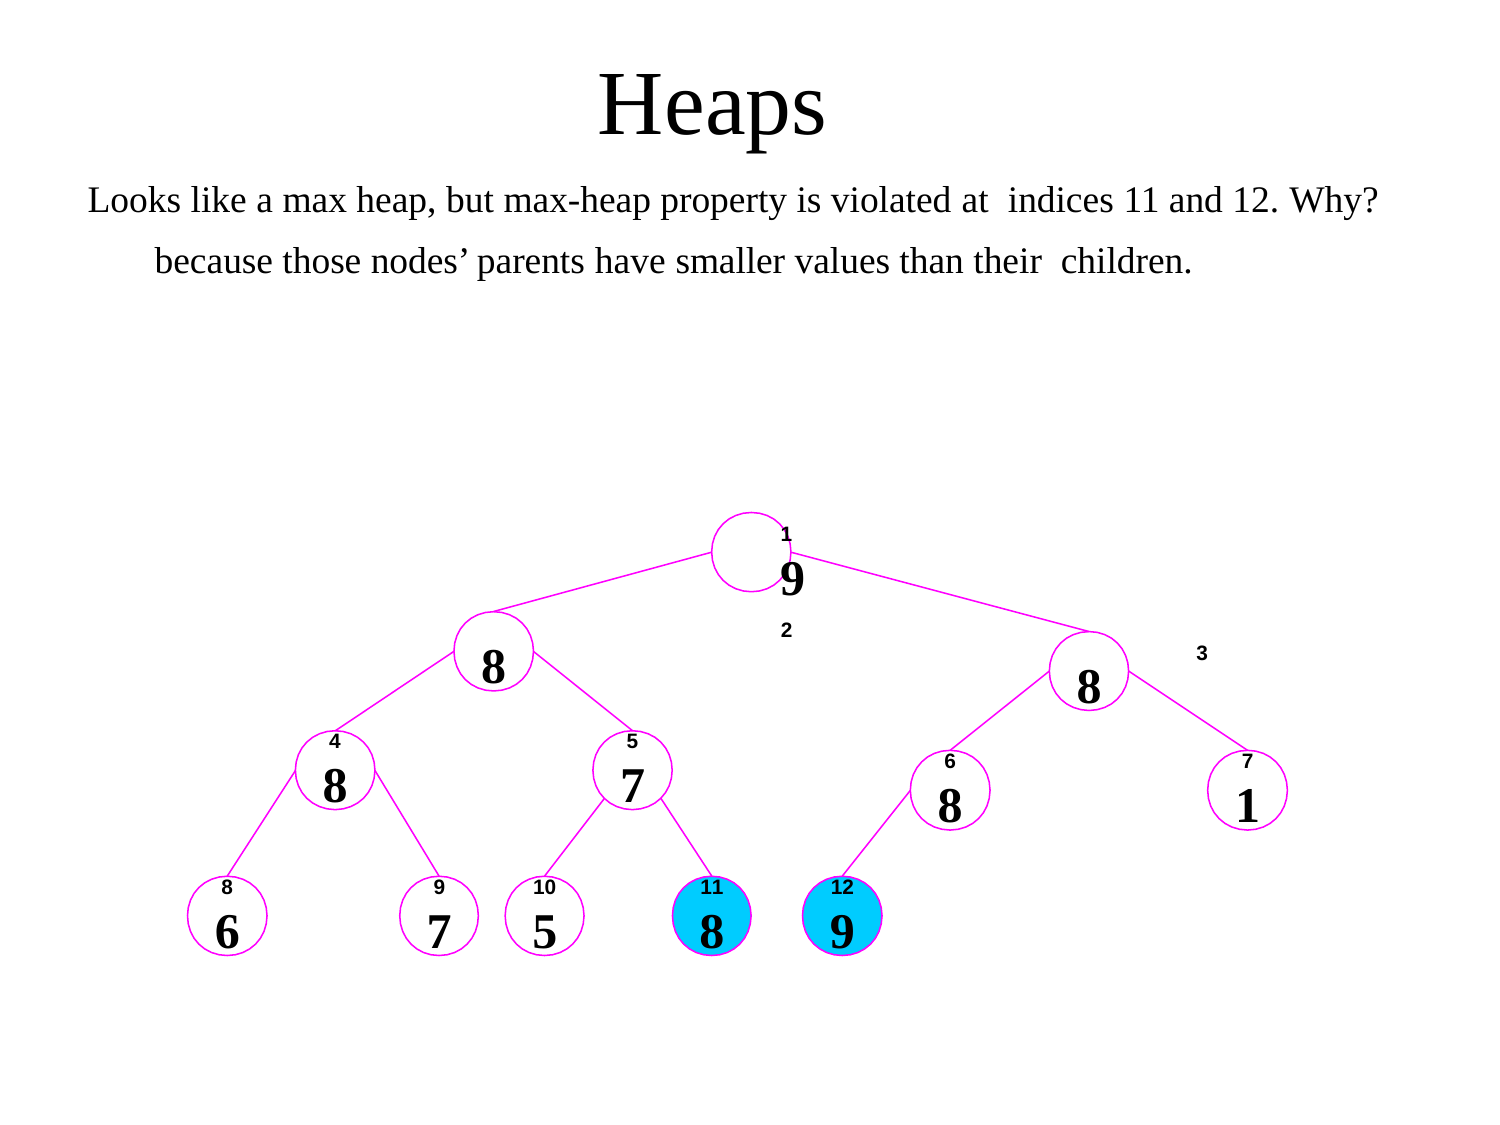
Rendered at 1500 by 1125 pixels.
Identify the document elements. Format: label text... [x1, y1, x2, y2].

text_box 10 5 [530, 871, 560, 959]
text_box [509, 665, 532, 689]
text_box Looks like a max heap, but max-heap property is violated at indices 11 and 12. Why? because those nodes’ parents have smaller values than their children. [24, 163, 1424, 289]
text_box [592, 733, 618, 807]
text_box 11 8 [697, 871, 727, 959]
text_box 5 7 [618, 725, 648, 813]
text_box 12 9 [827, 871, 857, 959]
text_box [857, 878, 883, 953]
text_box 8 6 [212, 871, 242, 959]
text_box 6 8 [935, 745, 965, 833]
text_box [456, 665, 479, 689]
text_box Heaps [595, 40, 830, 163]
text_box 4 8 [320, 725, 350, 813]
text_box [295, 733, 320, 807]
text_box [399, 879, 424, 953]
text_box [648, 733, 673, 807]
text_box [1263, 753, 1288, 828]
text_box [672, 879, 697, 953]
text_box [242, 878, 268, 953]
text_box [187, 879, 212, 953]
text_box 8 [479, 665, 509, 694]
text_box 1 9 2 3 [164, 450, 1208, 665]
text_box [454, 879, 479, 953]
text_box [965, 753, 991, 828]
text_box 8 [1074, 665, 1104, 714]
text_box [727, 879, 752, 953]
text_box [1104, 665, 1129, 708]
text_box [560, 879, 585, 953]
text_box 7 1 [1233, 745, 1263, 833]
text_box [350, 733, 375, 807]
text_box [1049, 665, 1074, 708]
text_box [802, 879, 827, 953]
text_box [910, 753, 935, 828]
text_box 9 7 [424, 871, 454, 959]
text_box [505, 878, 530, 953]
text_box [1207, 753, 1233, 828]
